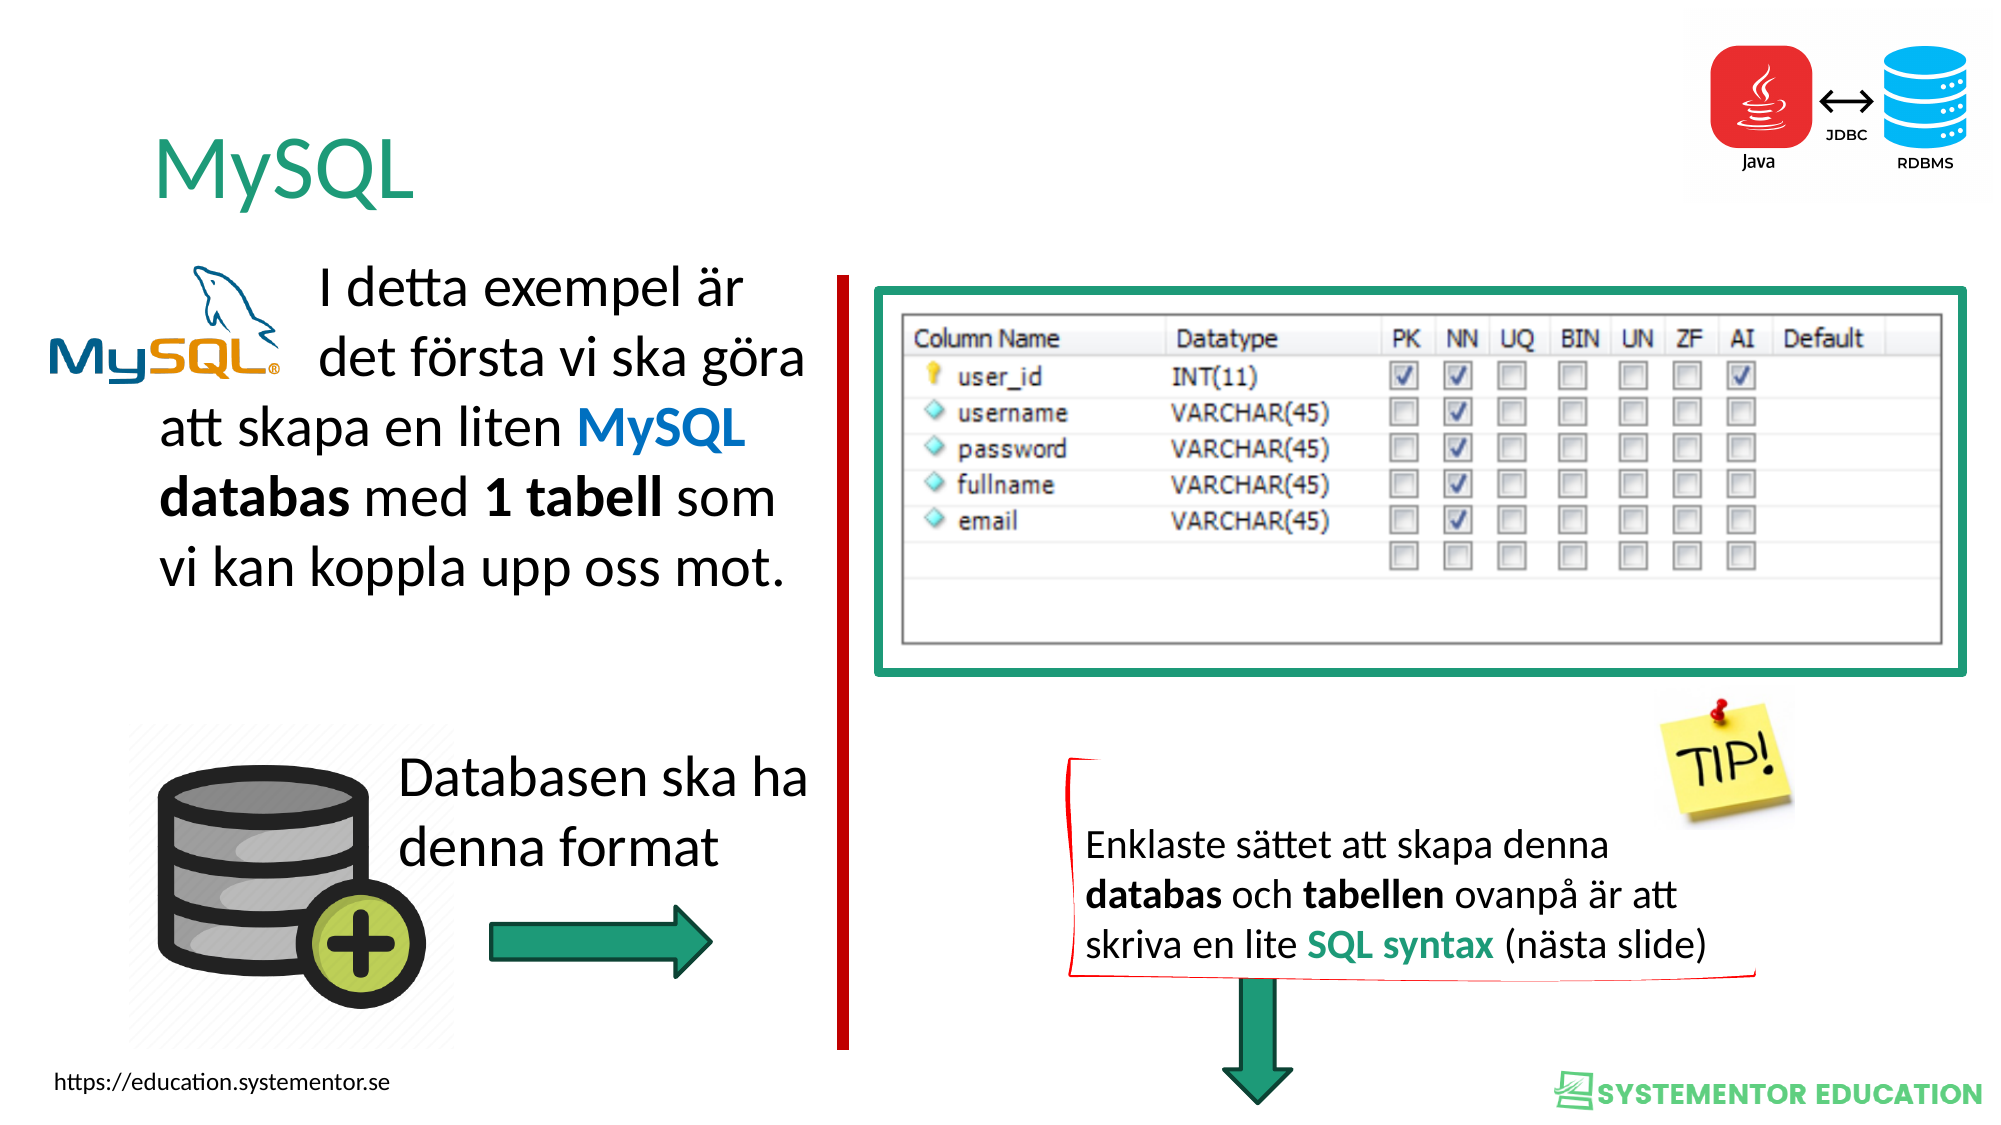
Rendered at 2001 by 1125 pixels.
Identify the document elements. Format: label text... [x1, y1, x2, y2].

picture [882, 294, 1959, 668]
text_box [489, 904, 713, 980]
picture [1545, 1057, 1996, 1125]
text_box I detta exempel är det första vi ska göra att skapa en liten MySQL databas med 1 tabell som vi kan koppla upp oss mot. Databasen ska ha denna format [139, 278, 837, 897]
picture [48, 264, 280, 385]
picture [1682, 8, 1994, 203]
picture [1653, 685, 1795, 830]
text_box Enklaste sättet att skapa denna databas och tabellen ovanpå är att skriva en lite SQL syntax (nästa slide) [1067, 759, 1764, 981]
text_box [1222, 978, 1294, 1106]
text_box https://education.systementor.se [38, 1058, 625, 1104]
picture [128, 724, 454, 1049]
text_box MySQL [137, 59, 1863, 278]
